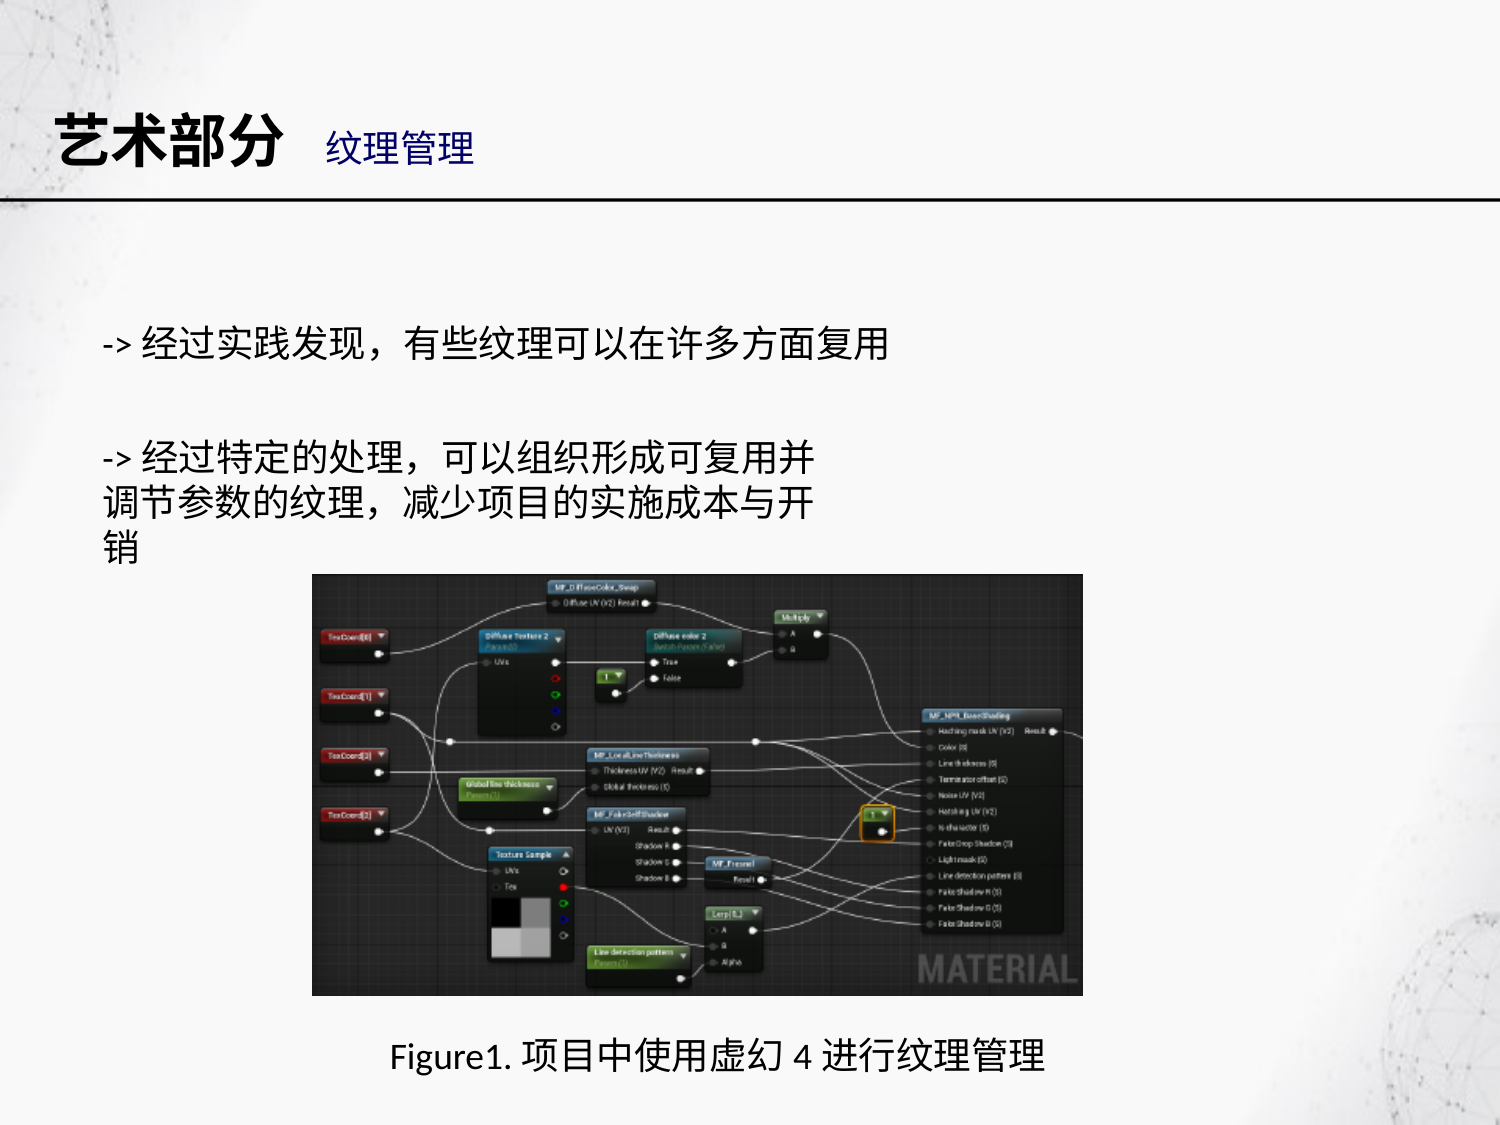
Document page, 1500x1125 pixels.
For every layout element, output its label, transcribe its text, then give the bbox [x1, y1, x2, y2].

picture [0, 0, 1500, 200]
picture [0, 200, 1500, 1125]
text_box ->经过特定的处理，可以组织形成可复用并调节参数的纹理，减少项目的实施成本与开销 [87, 426, 838, 577]
text_box Figure1.项目中使用虚幻4进行纹理管理 [375, 1024, 1325, 1085]
title 艺术部分 纹理管理 [37, 50, 1388, 238]
text_box ->经过实践发现，有些纹理可以在许多方面复用 [87, 312, 1038, 373]
